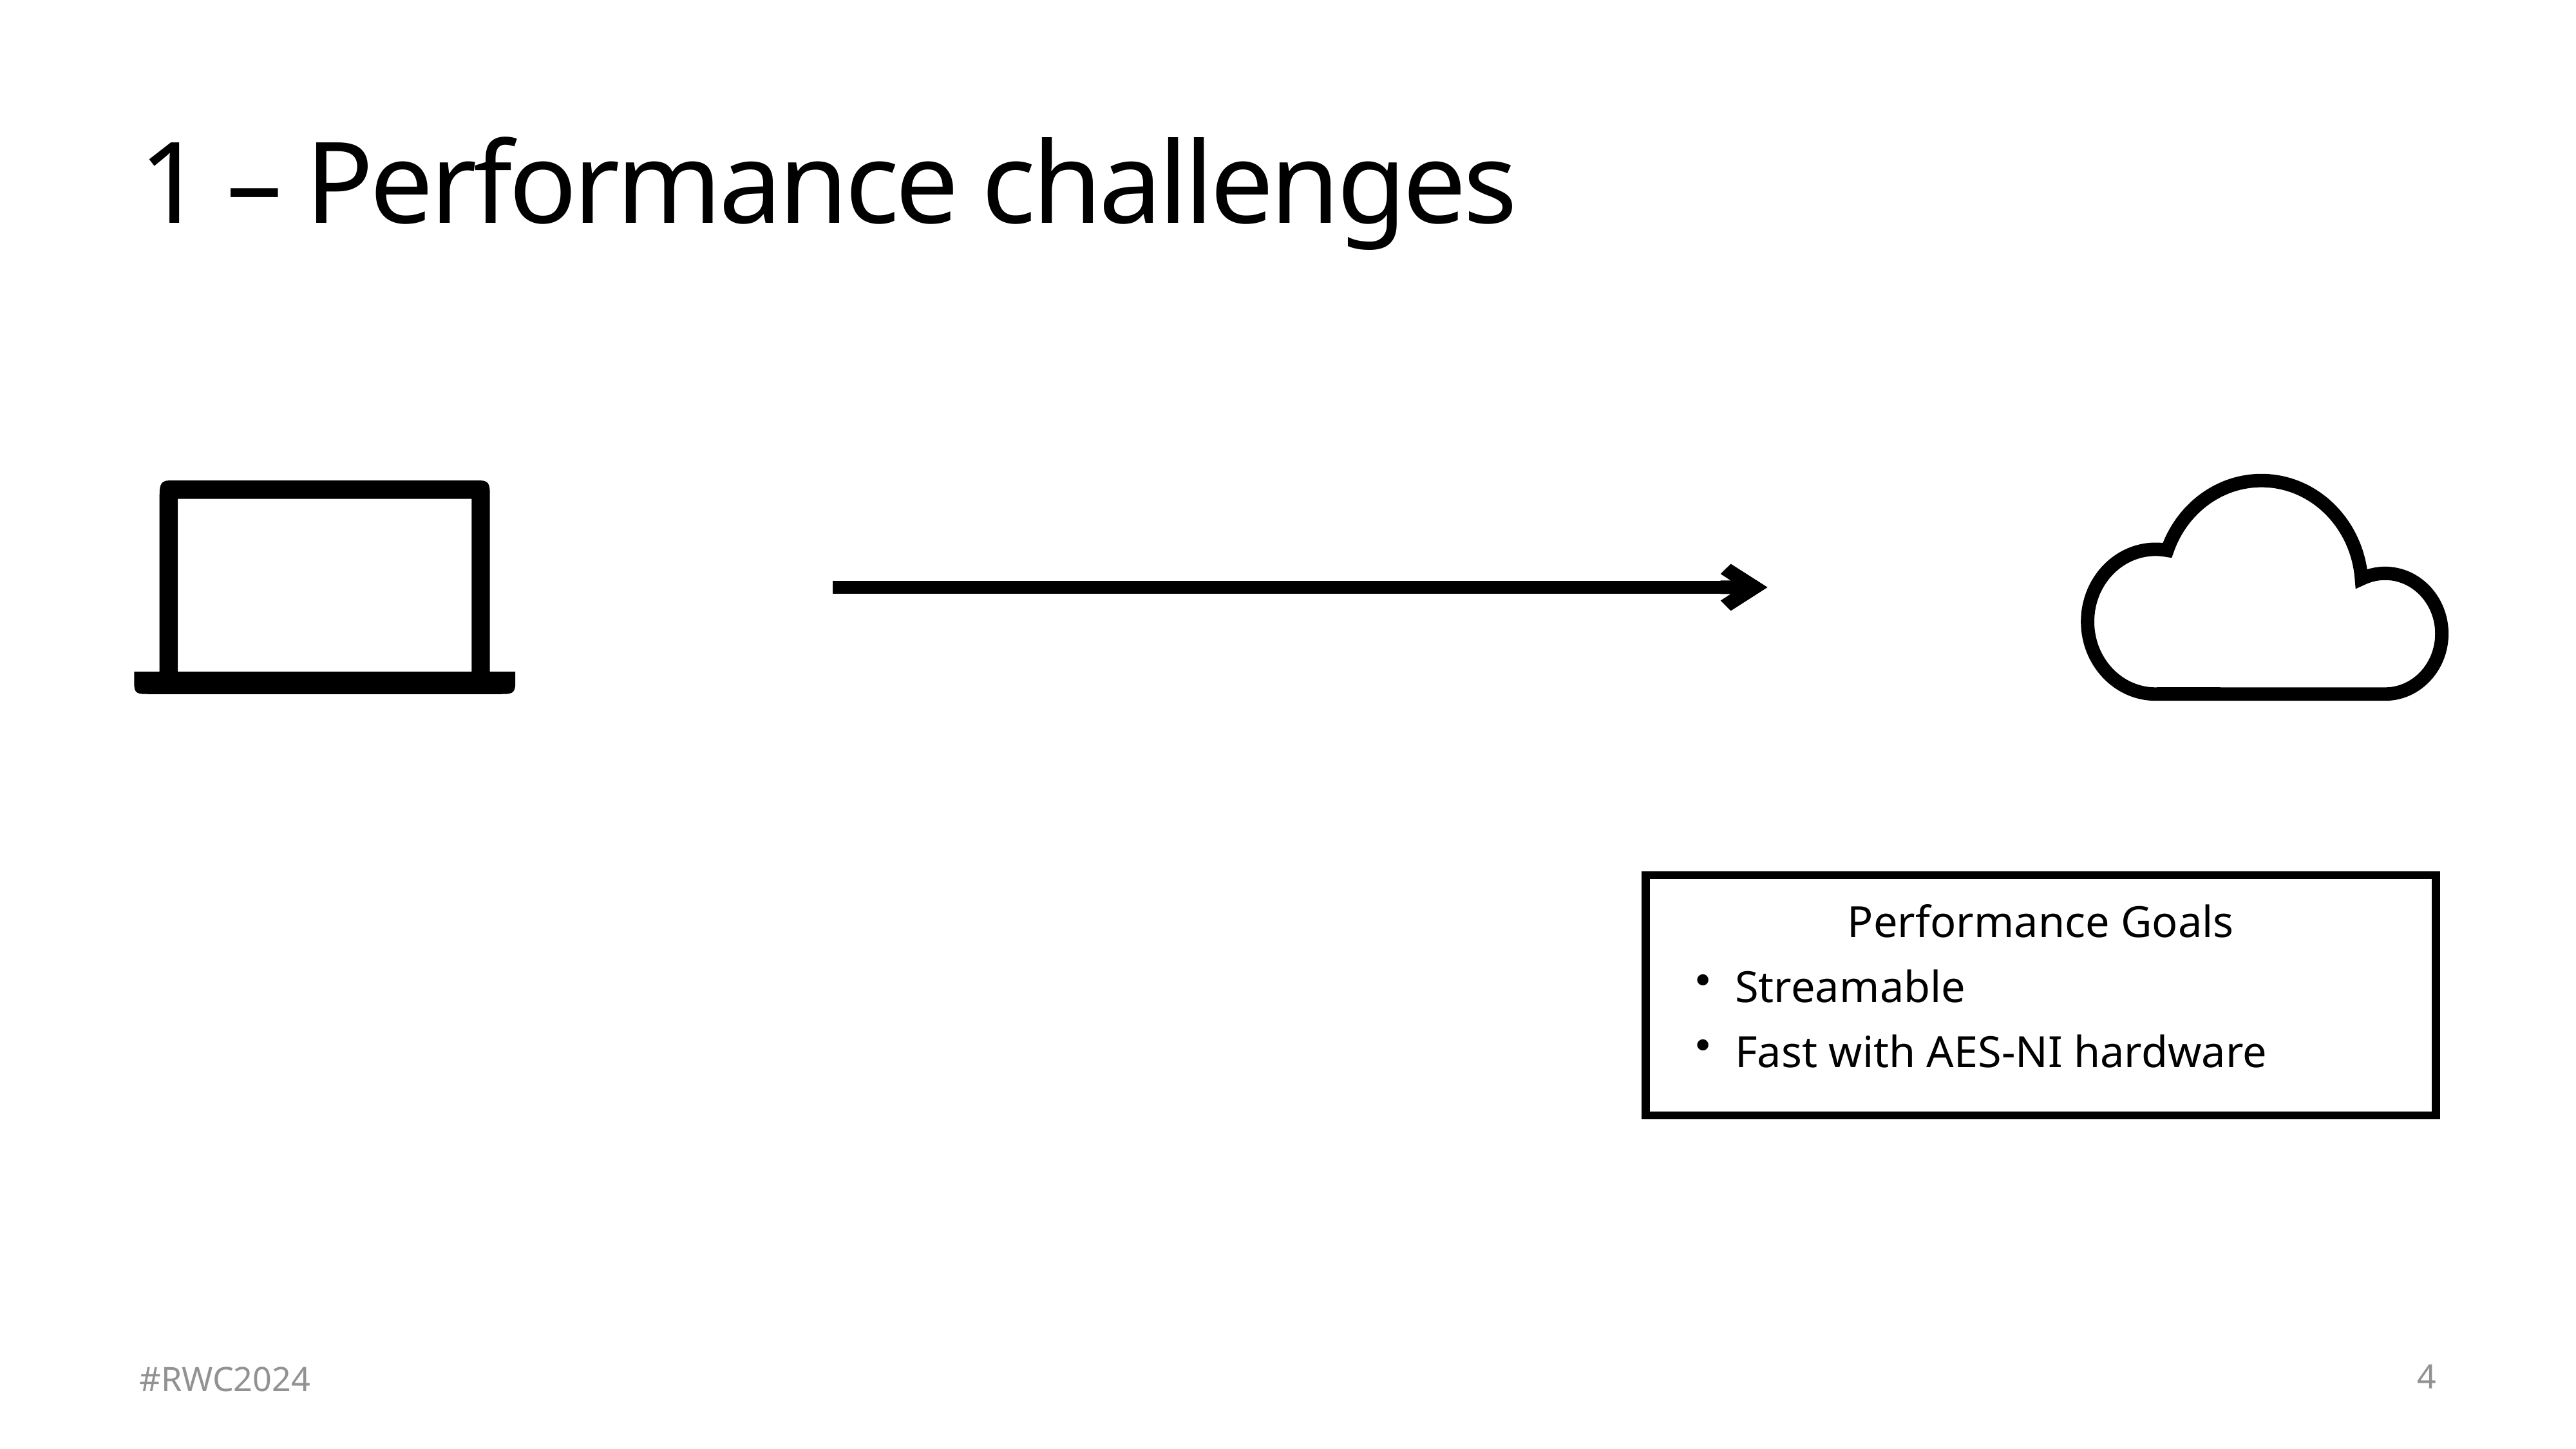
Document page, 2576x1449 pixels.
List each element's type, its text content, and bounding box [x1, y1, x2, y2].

slide_number 4 [1475, 1349, 2443, 1406]
text_box Performance Goals Streamable Fast with AES-NI hardware [1645, 875, 2436, 1115]
title 1 – Performance challenges [133, 85, 2443, 251]
text_box [2087, 480, 2442, 694]
text_box [134, 480, 516, 694]
